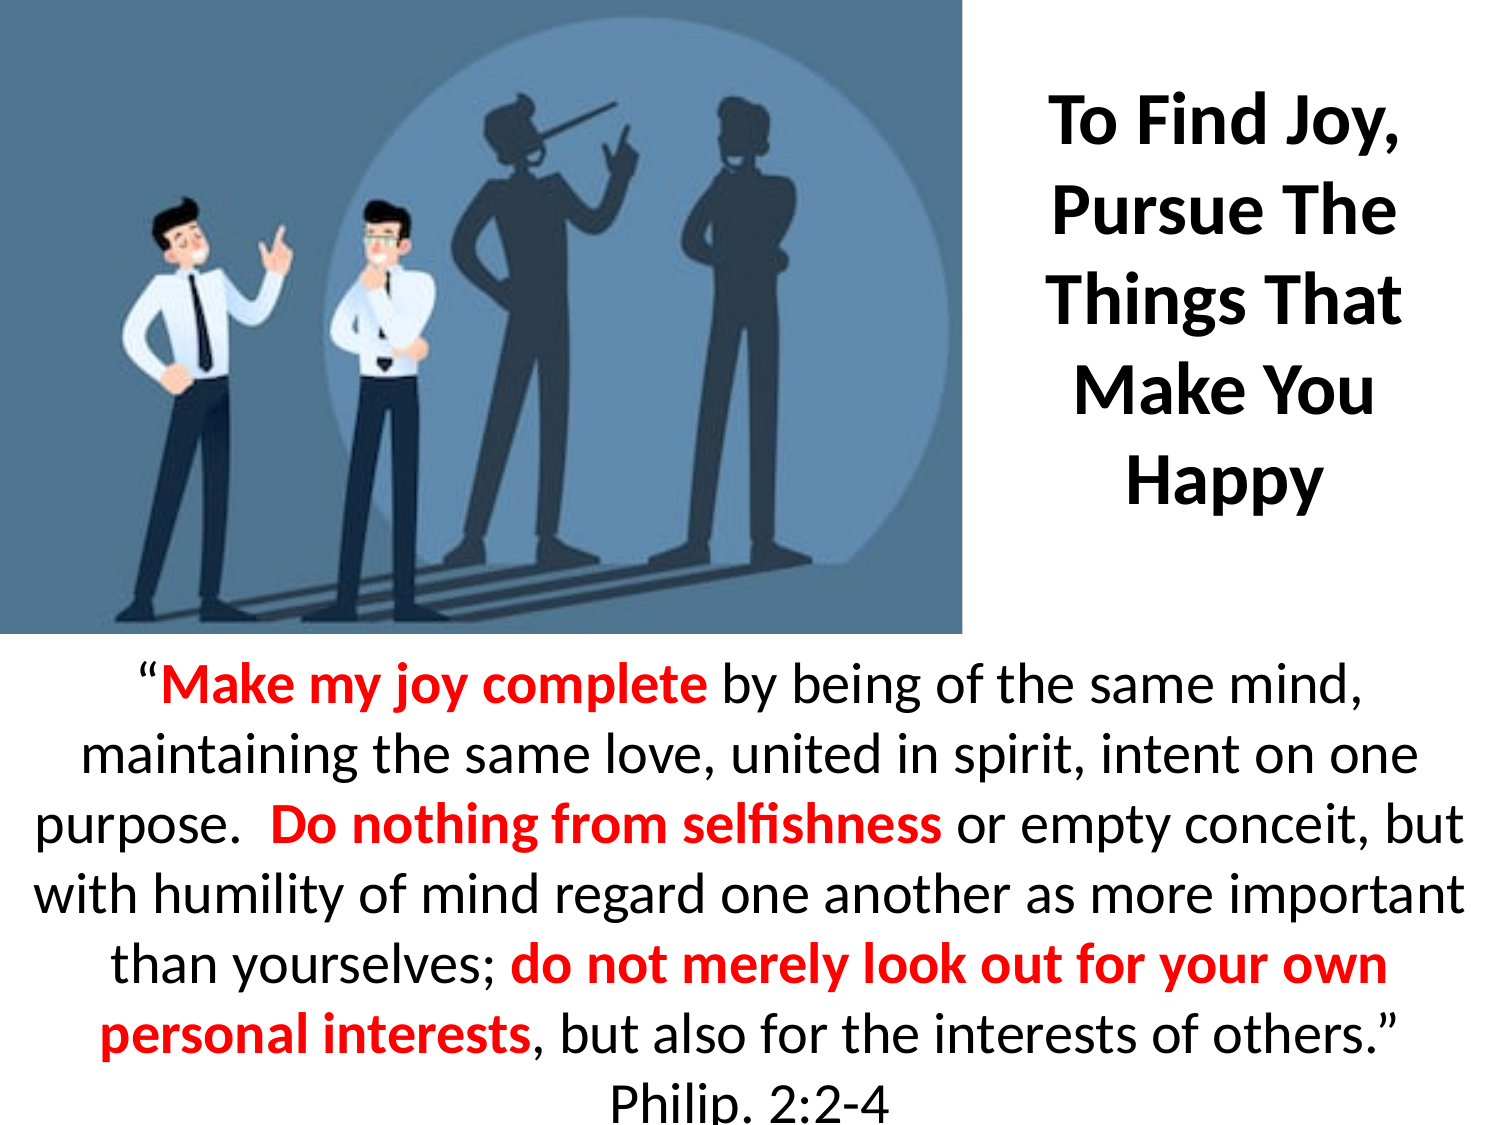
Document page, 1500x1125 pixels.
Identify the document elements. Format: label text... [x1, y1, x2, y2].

text_box To Find Joy, Pursue The Things That Make You Happy [975, 62, 1475, 528]
picture [0, 0, 963, 634]
text_box “Make my joy complete by being of the same mind, maintaining the same love, united in spirit, intent on one purpose. Do nothing from selfishness or empty conceit, but with humility of mind regard one another as more important than yourselves; do not merely look out for your own personal interests, but also for the interests of others.” Philip. 2:2-4 [0, 637, 1500, 1125]
